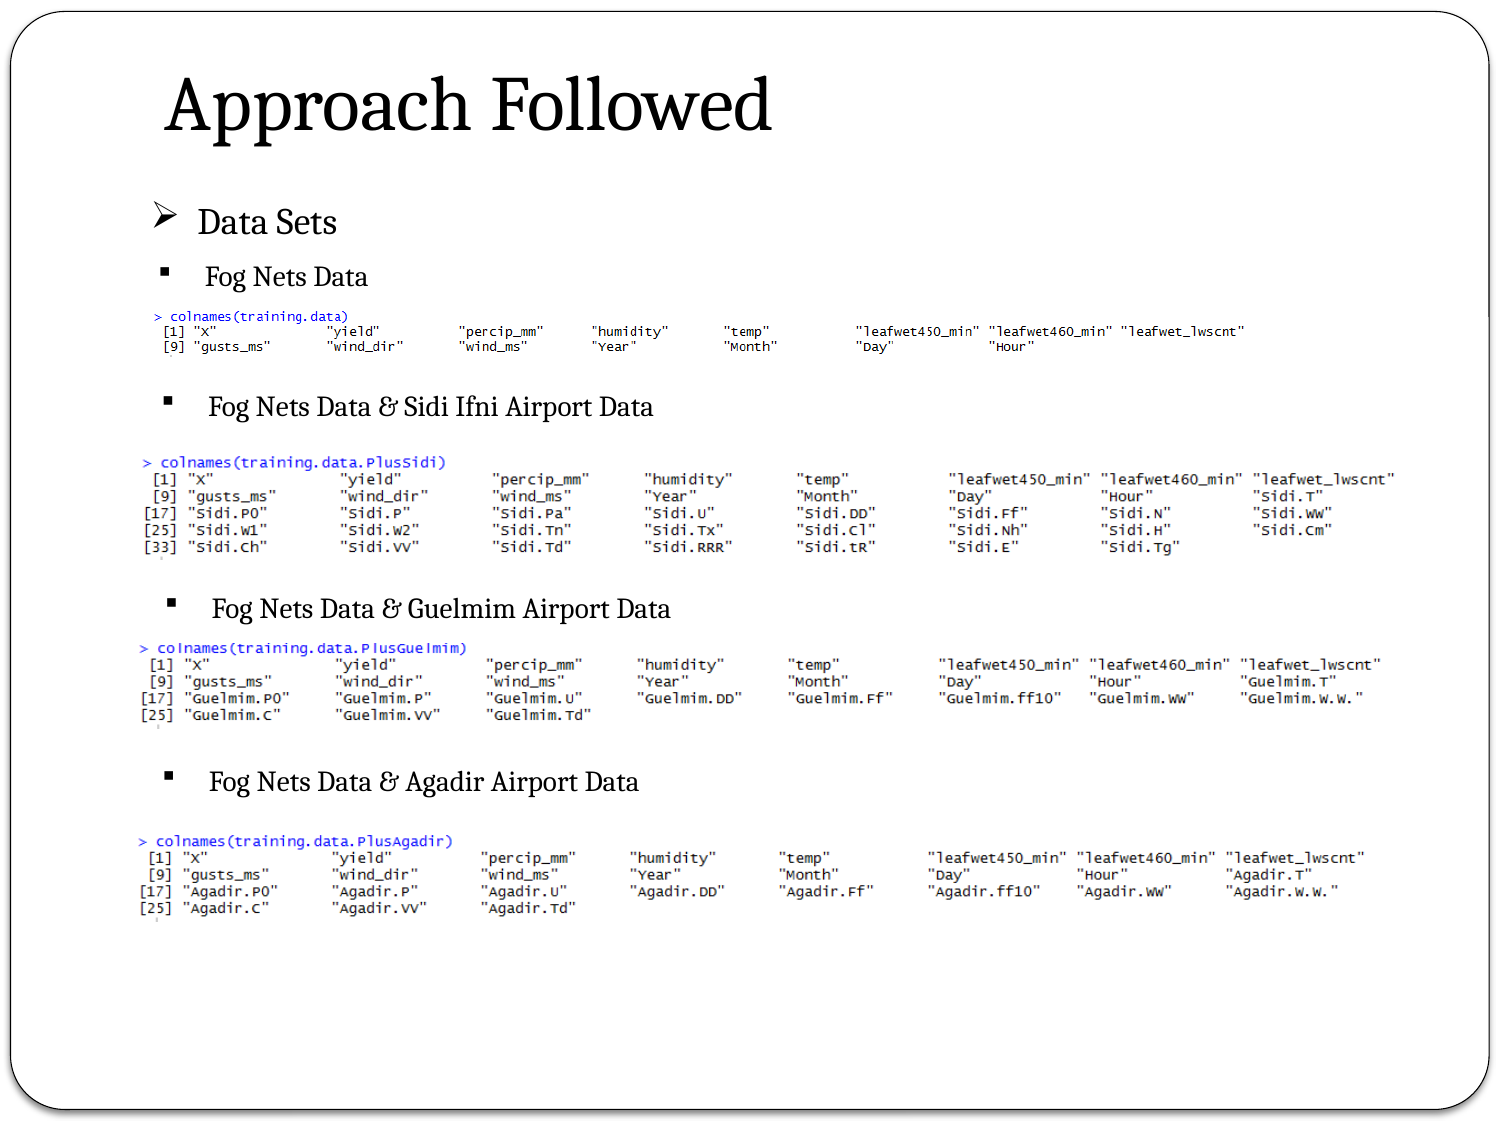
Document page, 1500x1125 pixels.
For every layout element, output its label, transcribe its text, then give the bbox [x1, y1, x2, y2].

text_box Fog Nets Data & Sidi Ifni Airport Data [146, 380, 670, 430]
text_box Fog Nets Data & Guelmim Airport Data [150, 582, 688, 632]
picture [151, 310, 1263, 357]
text_box Fog Nets Data [143, 250, 384, 300]
picture [135, 643, 1398, 730]
picture [135, 834, 1398, 922]
picture [137, 454, 1411, 560]
text_box Fog Nets Data & Agadir Airport Data [147, 754, 656, 805]
title Approach Followed [150, 45, 1425, 256]
text_box Data Sets [135, 189, 841, 250]
